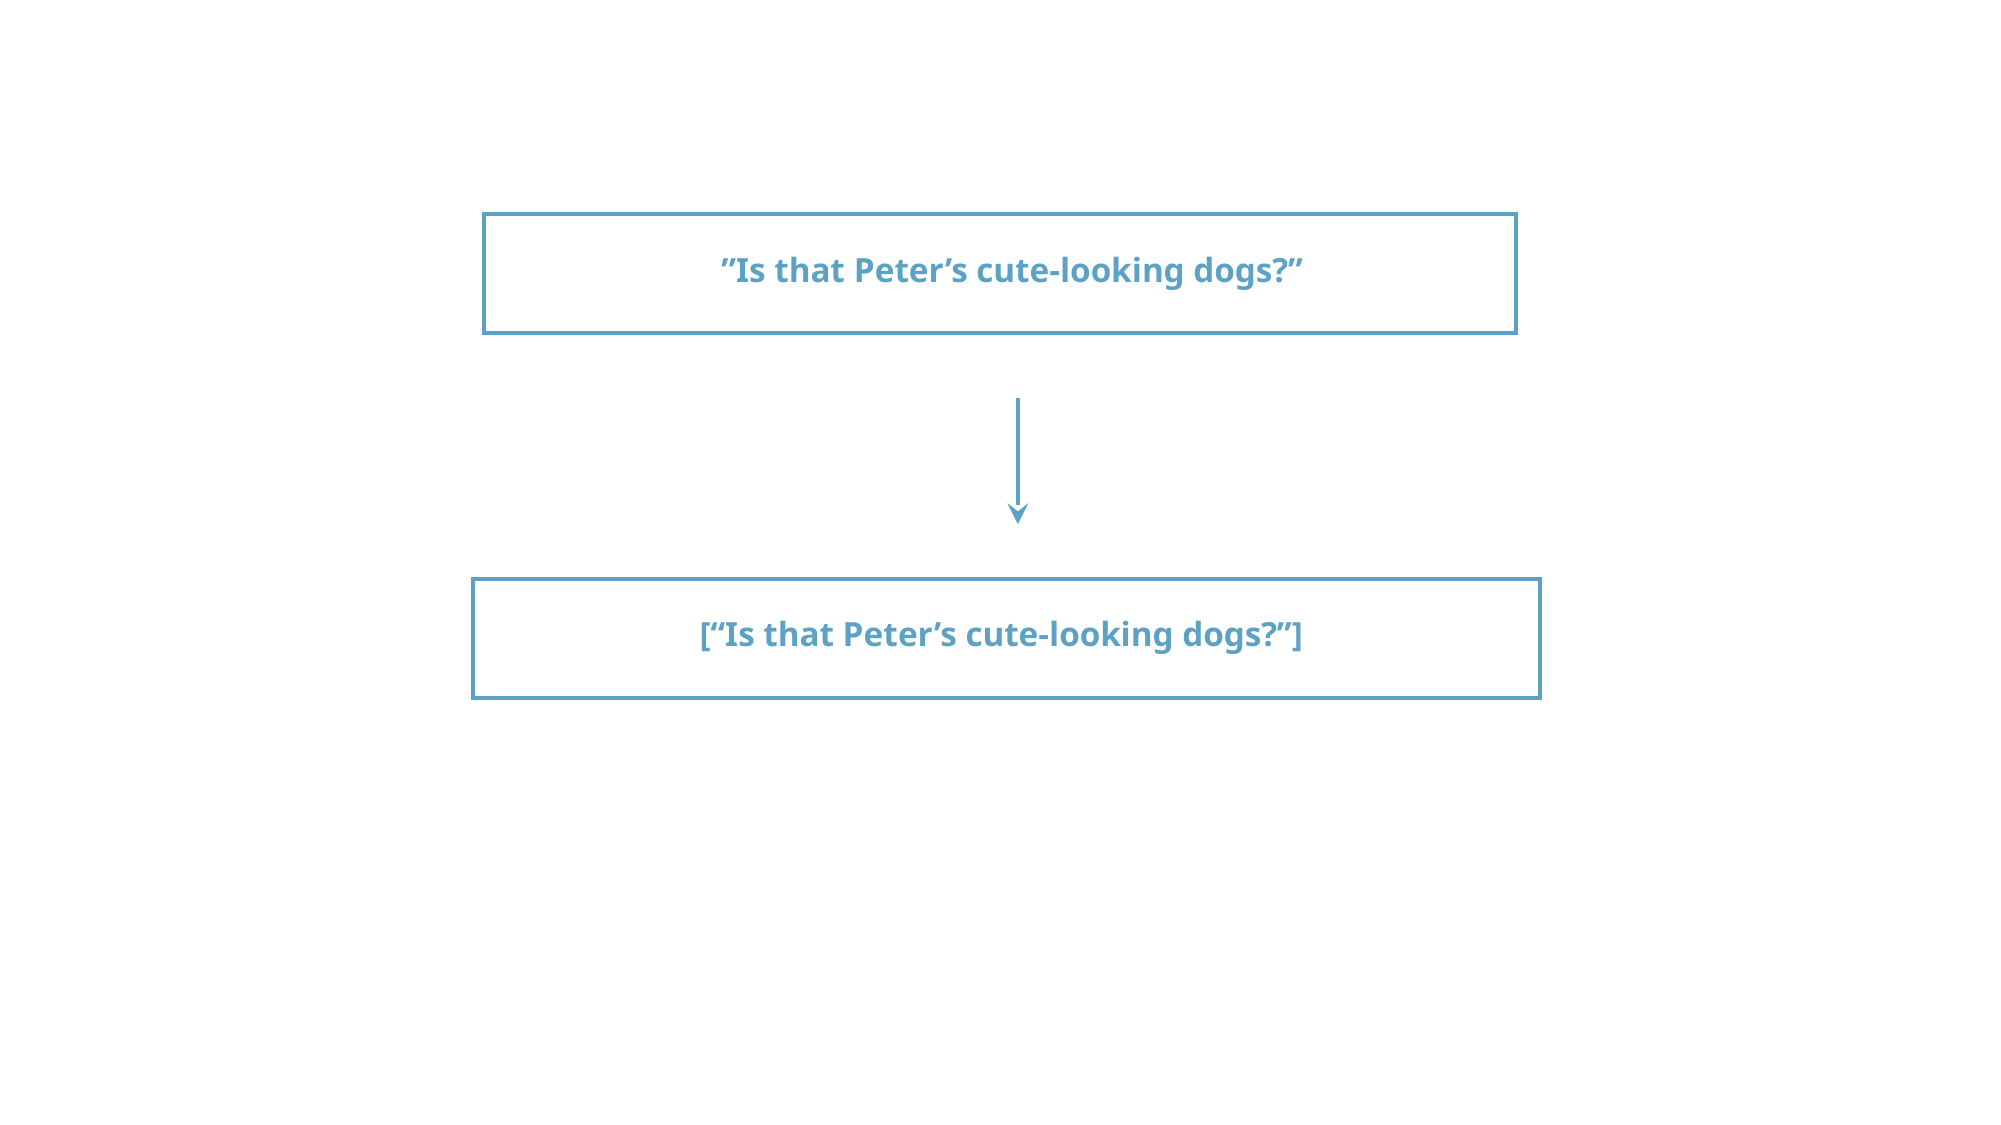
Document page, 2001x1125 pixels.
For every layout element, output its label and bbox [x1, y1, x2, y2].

text_box [483, 213, 1538, 334]
text_box [472, 578, 1540, 698]
